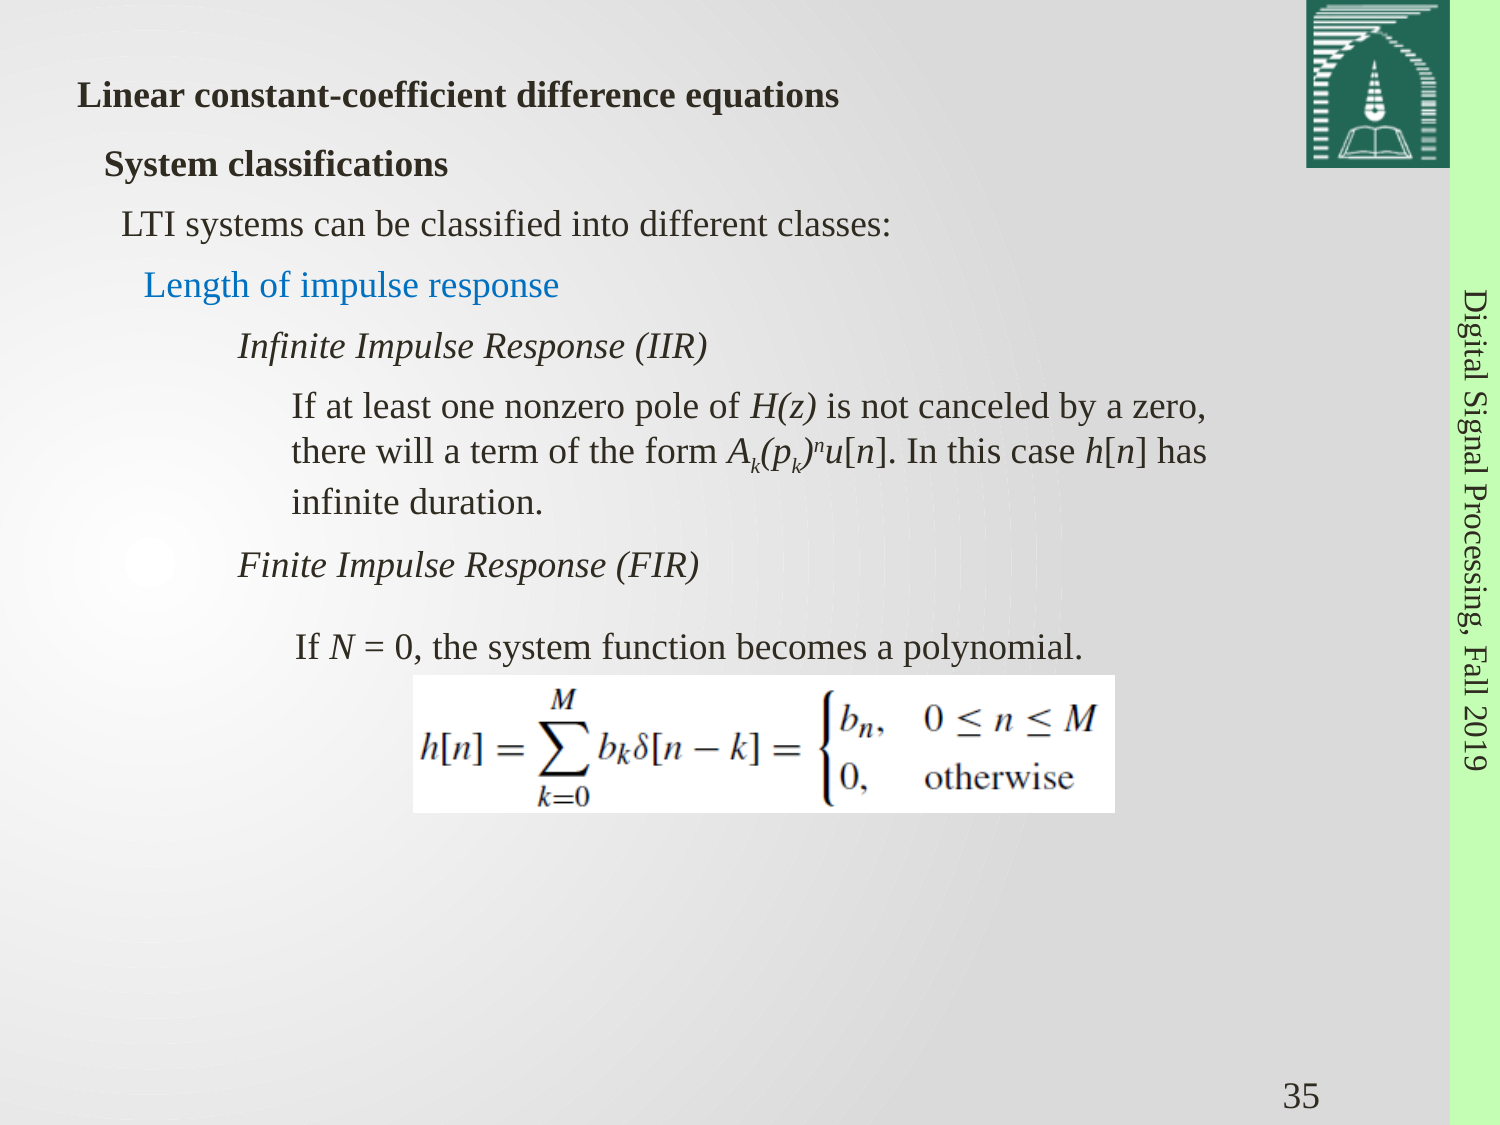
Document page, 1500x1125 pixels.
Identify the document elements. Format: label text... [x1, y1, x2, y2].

slide_number 35 [1264, 1059, 1413, 1125]
text_box Finite Impulse Response (FIR) [222, 532, 715, 592]
text_box Length of impulse response [128, 252, 576, 313]
text_box Linear constant-coefficient difference equations [62, 62, 900, 123]
text_box LTI systems can be classified into different classes: [106, 191, 1375, 252]
picture [412, 674, 1116, 814]
text_box If N = 0, the system function becomes a polynomial. [280, 614, 1163, 675]
text_box System classifications [89, 131, 464, 192]
text_box If at least one nonzero pole of H(z) is not canceled by a zero, there will a term of the form Ak(pk)nu[n]. In this case h[n] has infinite duration. [276, 373, 1252, 530]
picture [1306, 0, 1449, 168]
text_box Infinite Impulse Response (IIR) [222, 313, 724, 373]
